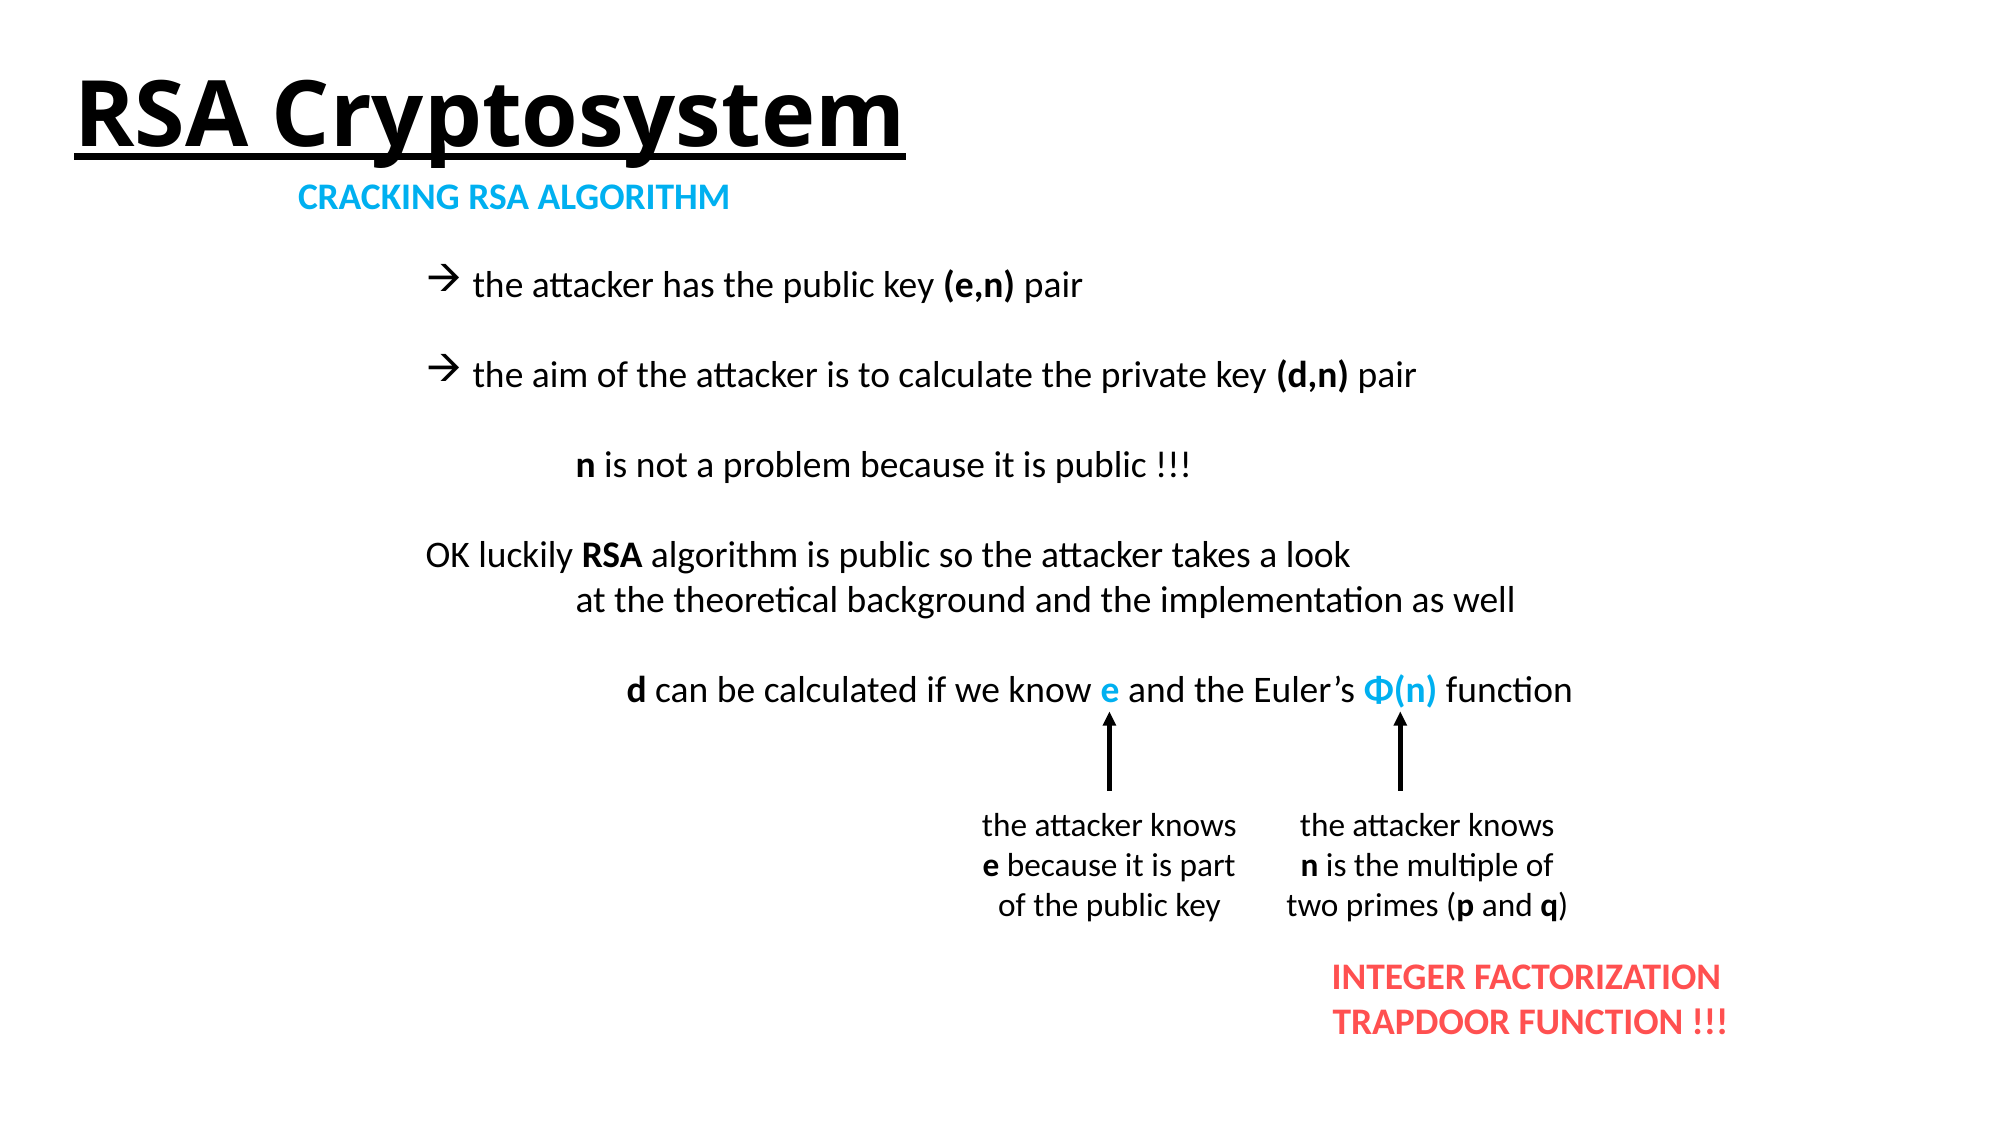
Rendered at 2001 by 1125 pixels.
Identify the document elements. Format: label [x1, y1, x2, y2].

text_box [1316, 944, 1745, 1050]
text_box [283, 164, 746, 225]
title [59, 8, 1785, 226]
text_box [410, 252, 1589, 930]
